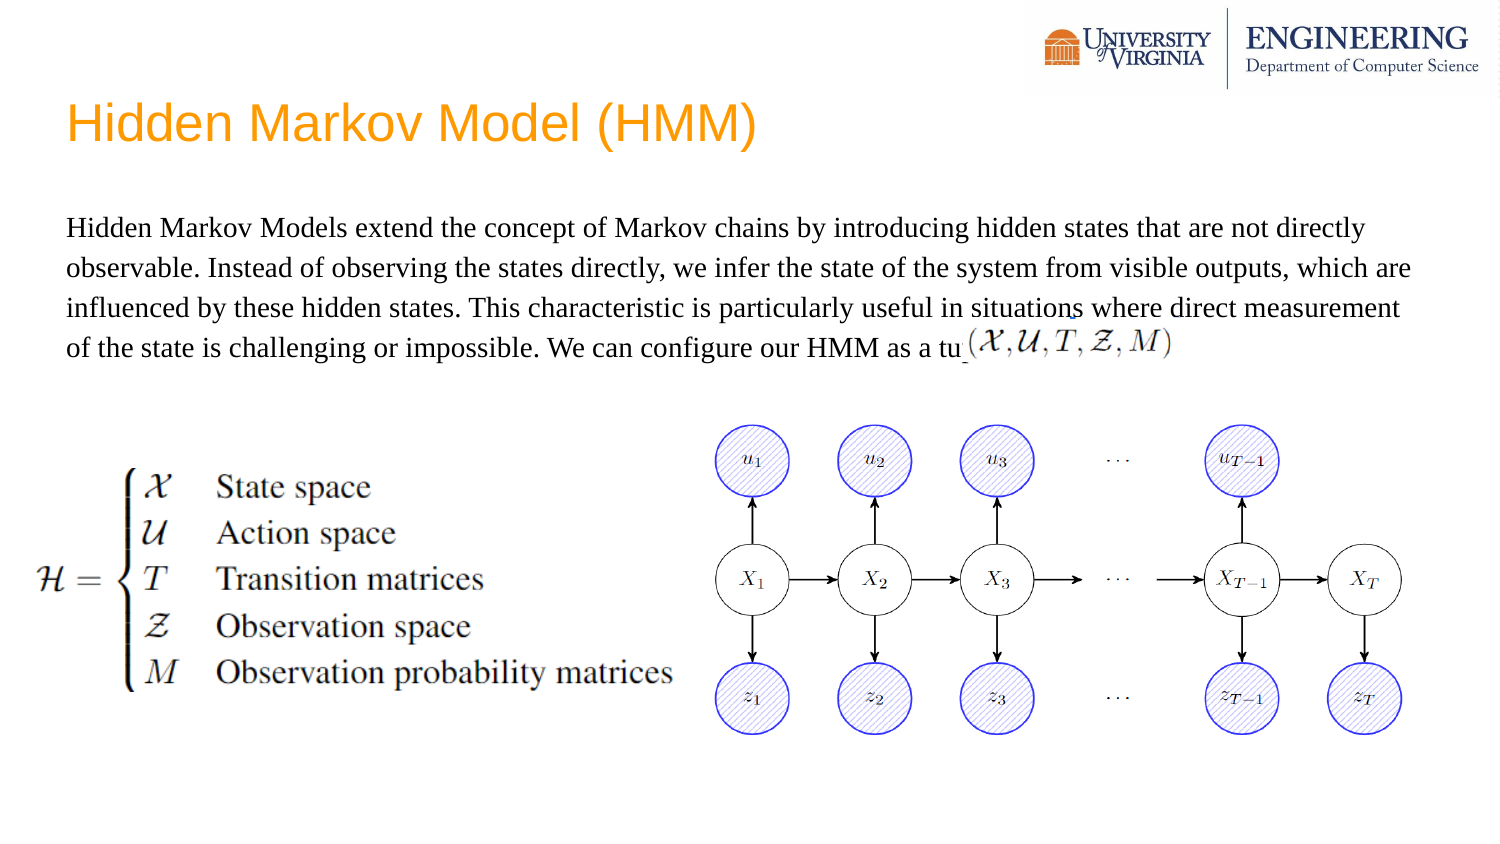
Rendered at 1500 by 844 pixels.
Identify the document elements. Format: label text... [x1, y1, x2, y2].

picture [1024, 0, 1500, 98]
picture [694, 413, 1432, 748]
picture [963, 317, 1181, 363]
picture [31, 468, 684, 692]
title Hidden Markov Model (HMM) [51, 72, 1449, 167]
list Hidden Markov Models extend the concept of Markov chains by introducing hidden states that are not directly observable. Instead of observing the states directly, we infer the state of the system from visible outputs, which are influenced by these hidden states. This characteristic is particularly useful in situations where direct measurement of the state is challenging or impossible. We can configure our HMM as a tuple [51, 187, 1449, 371]
